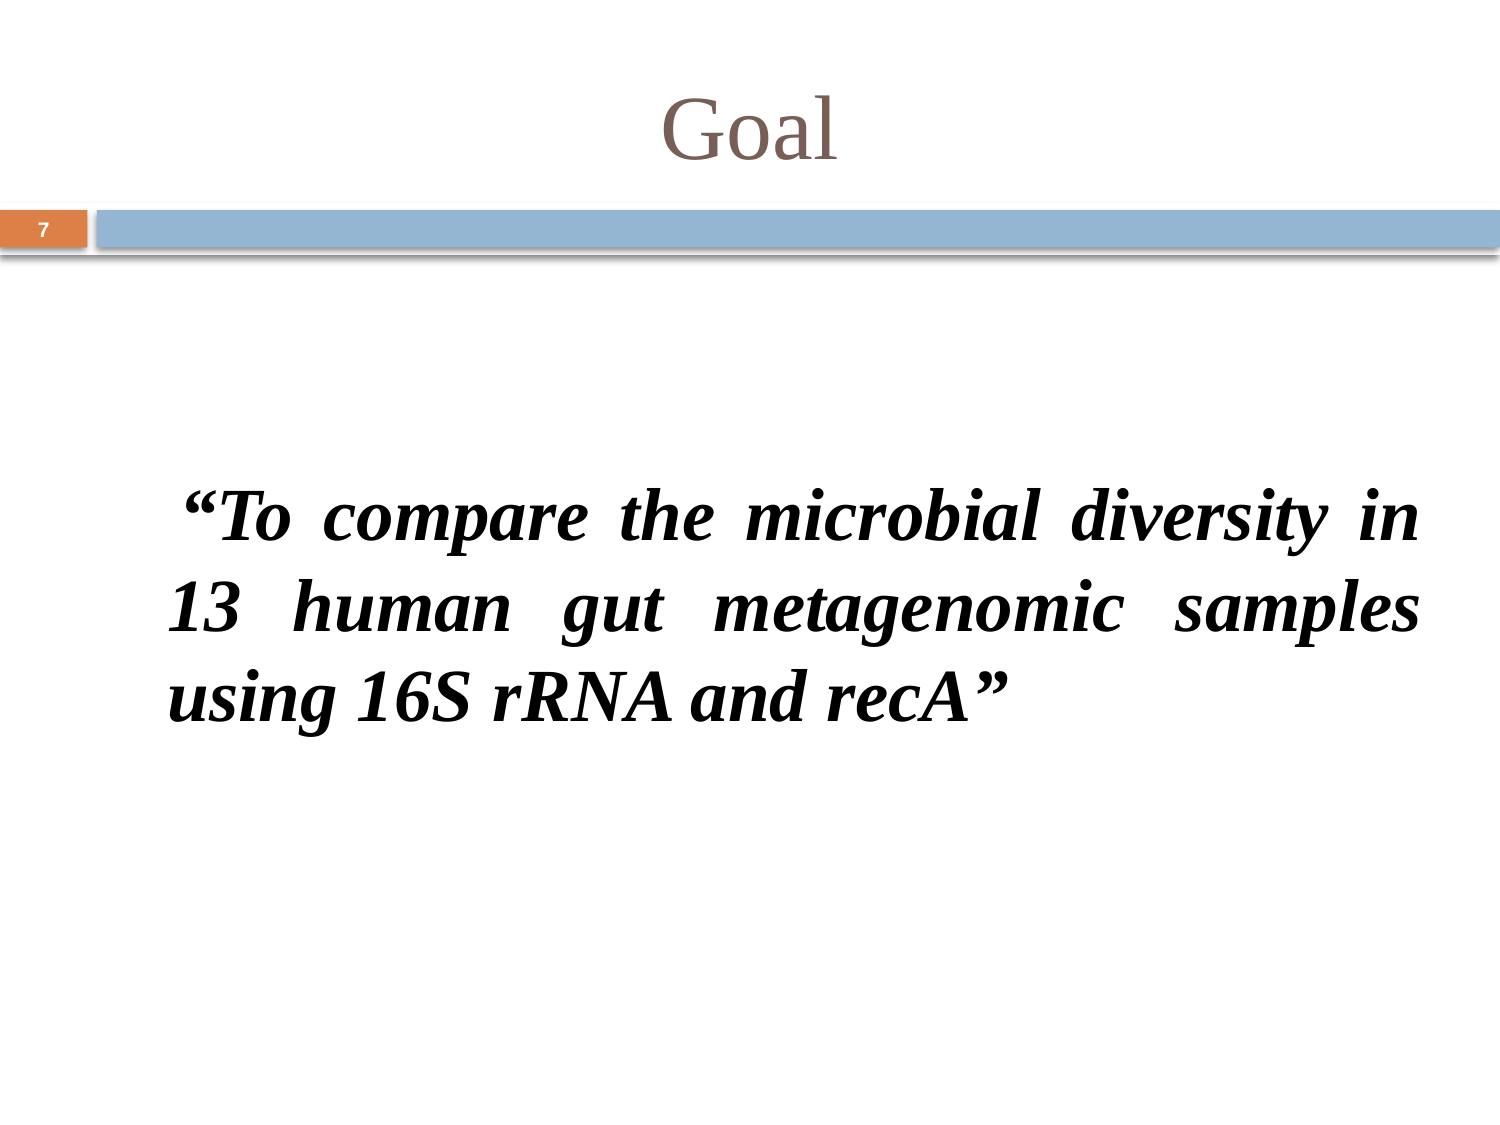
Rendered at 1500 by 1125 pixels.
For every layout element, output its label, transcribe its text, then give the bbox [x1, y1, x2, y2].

list “To compare the microbial diversity in 13 human gut metagenomic samples using 16S rRNA and recA” [99, 362, 1438, 1100]
title Goal [75, 45, 1425, 200]
slide_number 7 [0, 208, 88, 249]
